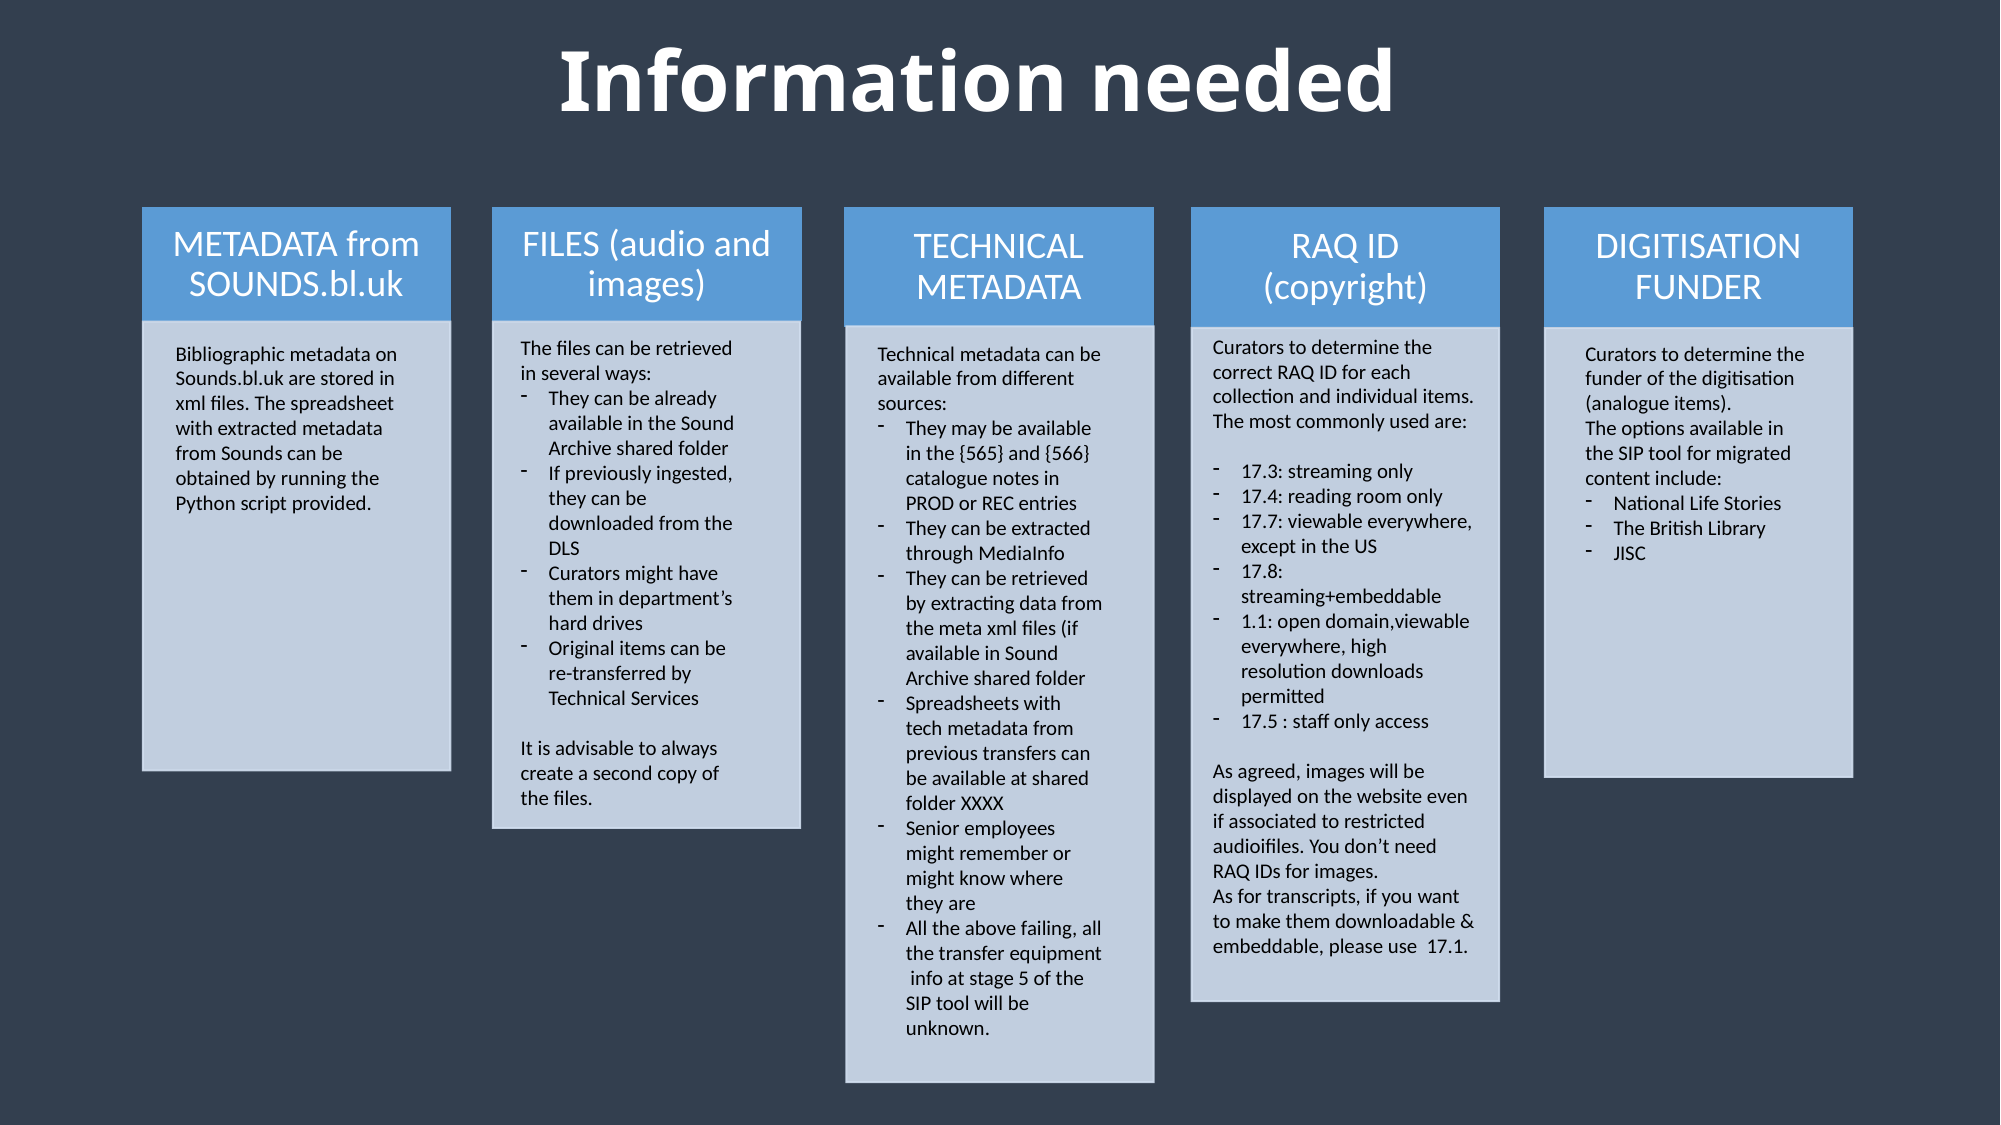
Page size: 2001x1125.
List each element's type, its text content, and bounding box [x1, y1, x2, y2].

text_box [141, 70, 1853, 1092]
title Information needed [228, 24, 1729, 70]
